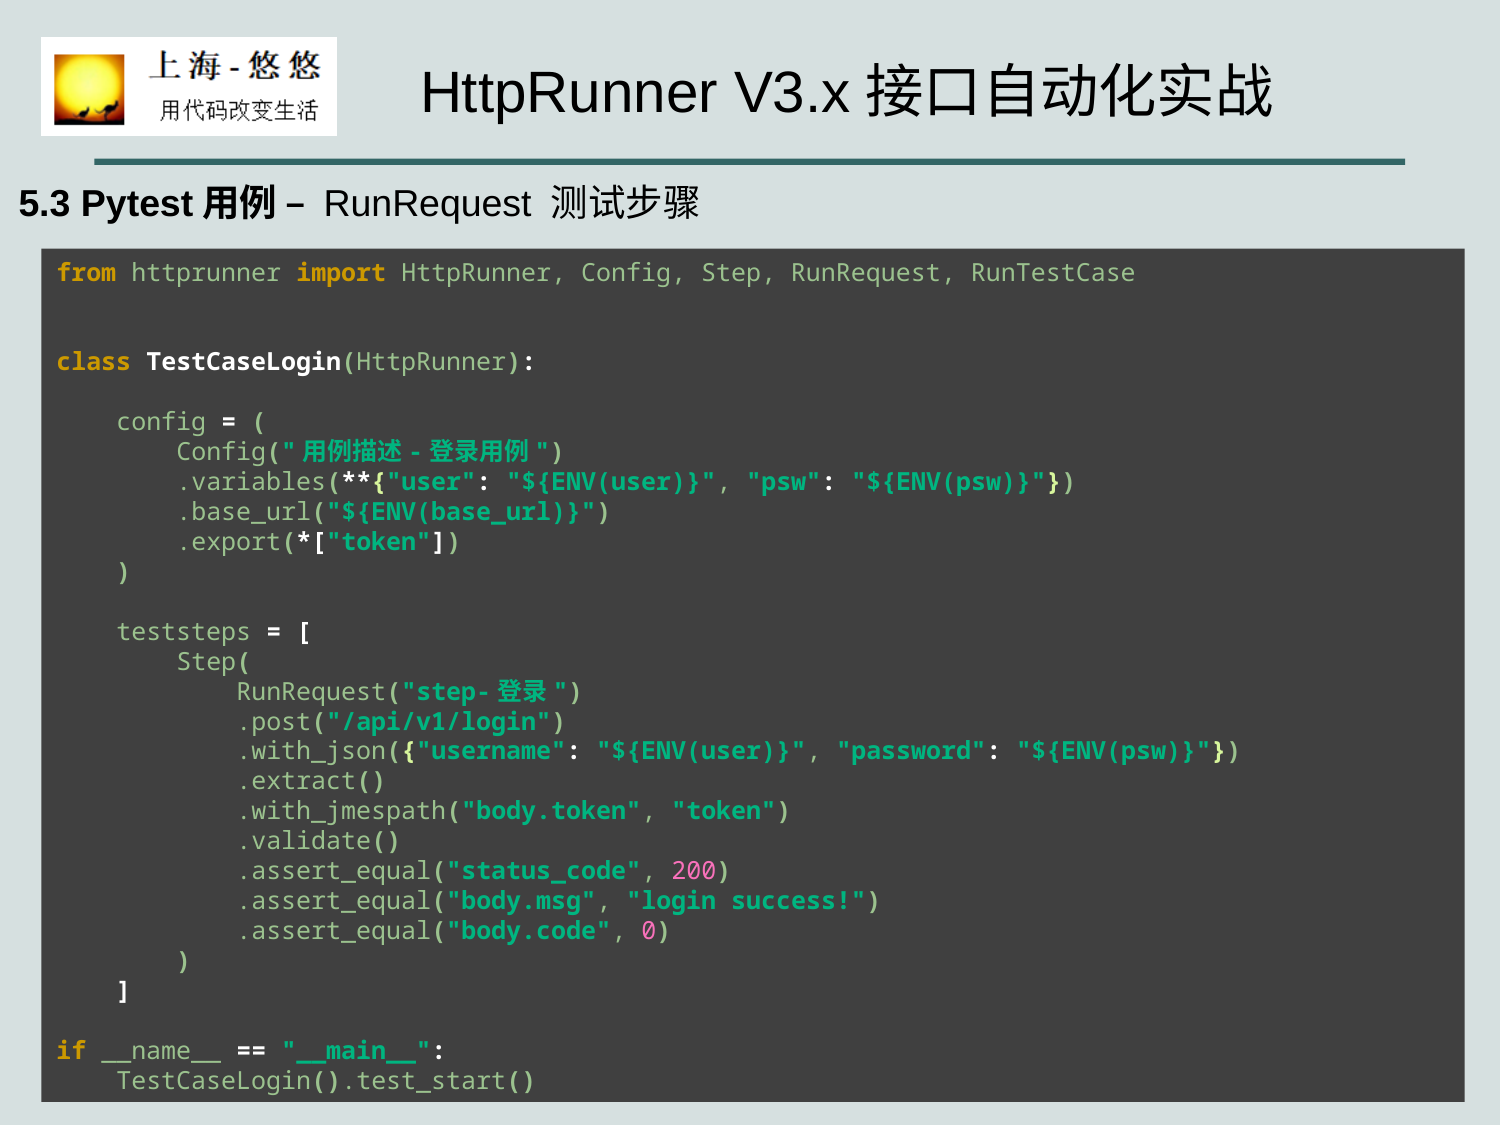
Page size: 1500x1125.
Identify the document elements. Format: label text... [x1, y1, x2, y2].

text_box from httprunner import HttpRunner, Config, Step, RunRequest, RunTestCase class TestCaseLogin(HttpRunner): config = ( Config("用例描述-登录用例") .variables(**{"user": "${ENV(user)}", "psw": "${ENV(psw)}"}) .base_url("${ENV(base_url)}") .export(*["token"]) ) teststeps = [ Step( RunRequest("step-登录") .post("/api/v1/login") .with_json({"username": "${ENV(user)}", "password": "${ENV(psw)}"}) .extract() .with_jmespath("body.token", "token") .validate() .assert_equal("status_code", 200) .assert_equal("body.msg", "login success!") .assert_equal("body.code", 0) ) ] if __name__ == "__main__": TestCaseLogin().test_start() [41, 248, 1465, 1102]
text_box 5.3 Pytest用例 – RunRequest 测试步骤 [3, 171, 1244, 277]
picture [41, 37, 337, 136]
